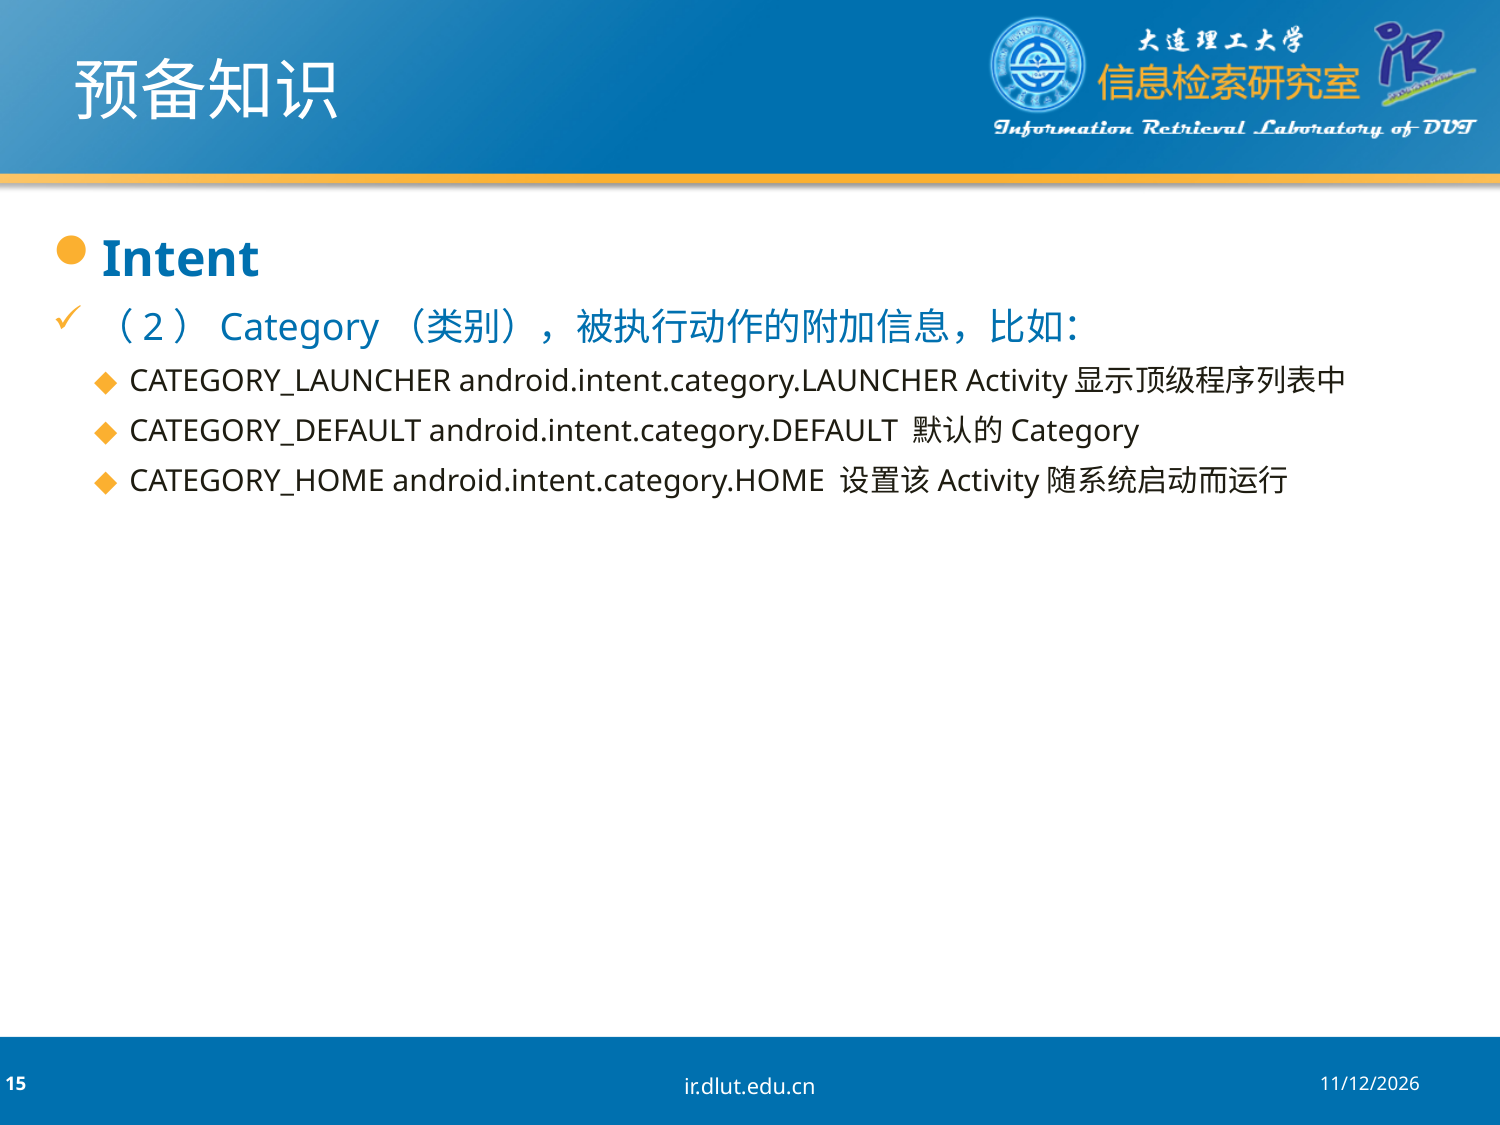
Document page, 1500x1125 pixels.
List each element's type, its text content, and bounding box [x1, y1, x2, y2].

text_box 预备知识 [58, 40, 943, 136]
list Intent （2）Category（类别），被执行动作的附加信息，比如： CATEGORY_LAUNCHER android.intent.category.LAUNCHER Activity显示顶级程序列表中 CATEGORY_DEFAULT android.intent.category.DEFAULT 默认的Category CATEGORY_HOME android.intent.category.HOME 设置该Activity随系统启动而运行 [37, 218, 1459, 1023]
picture [0, 0, 1500, 1125]
